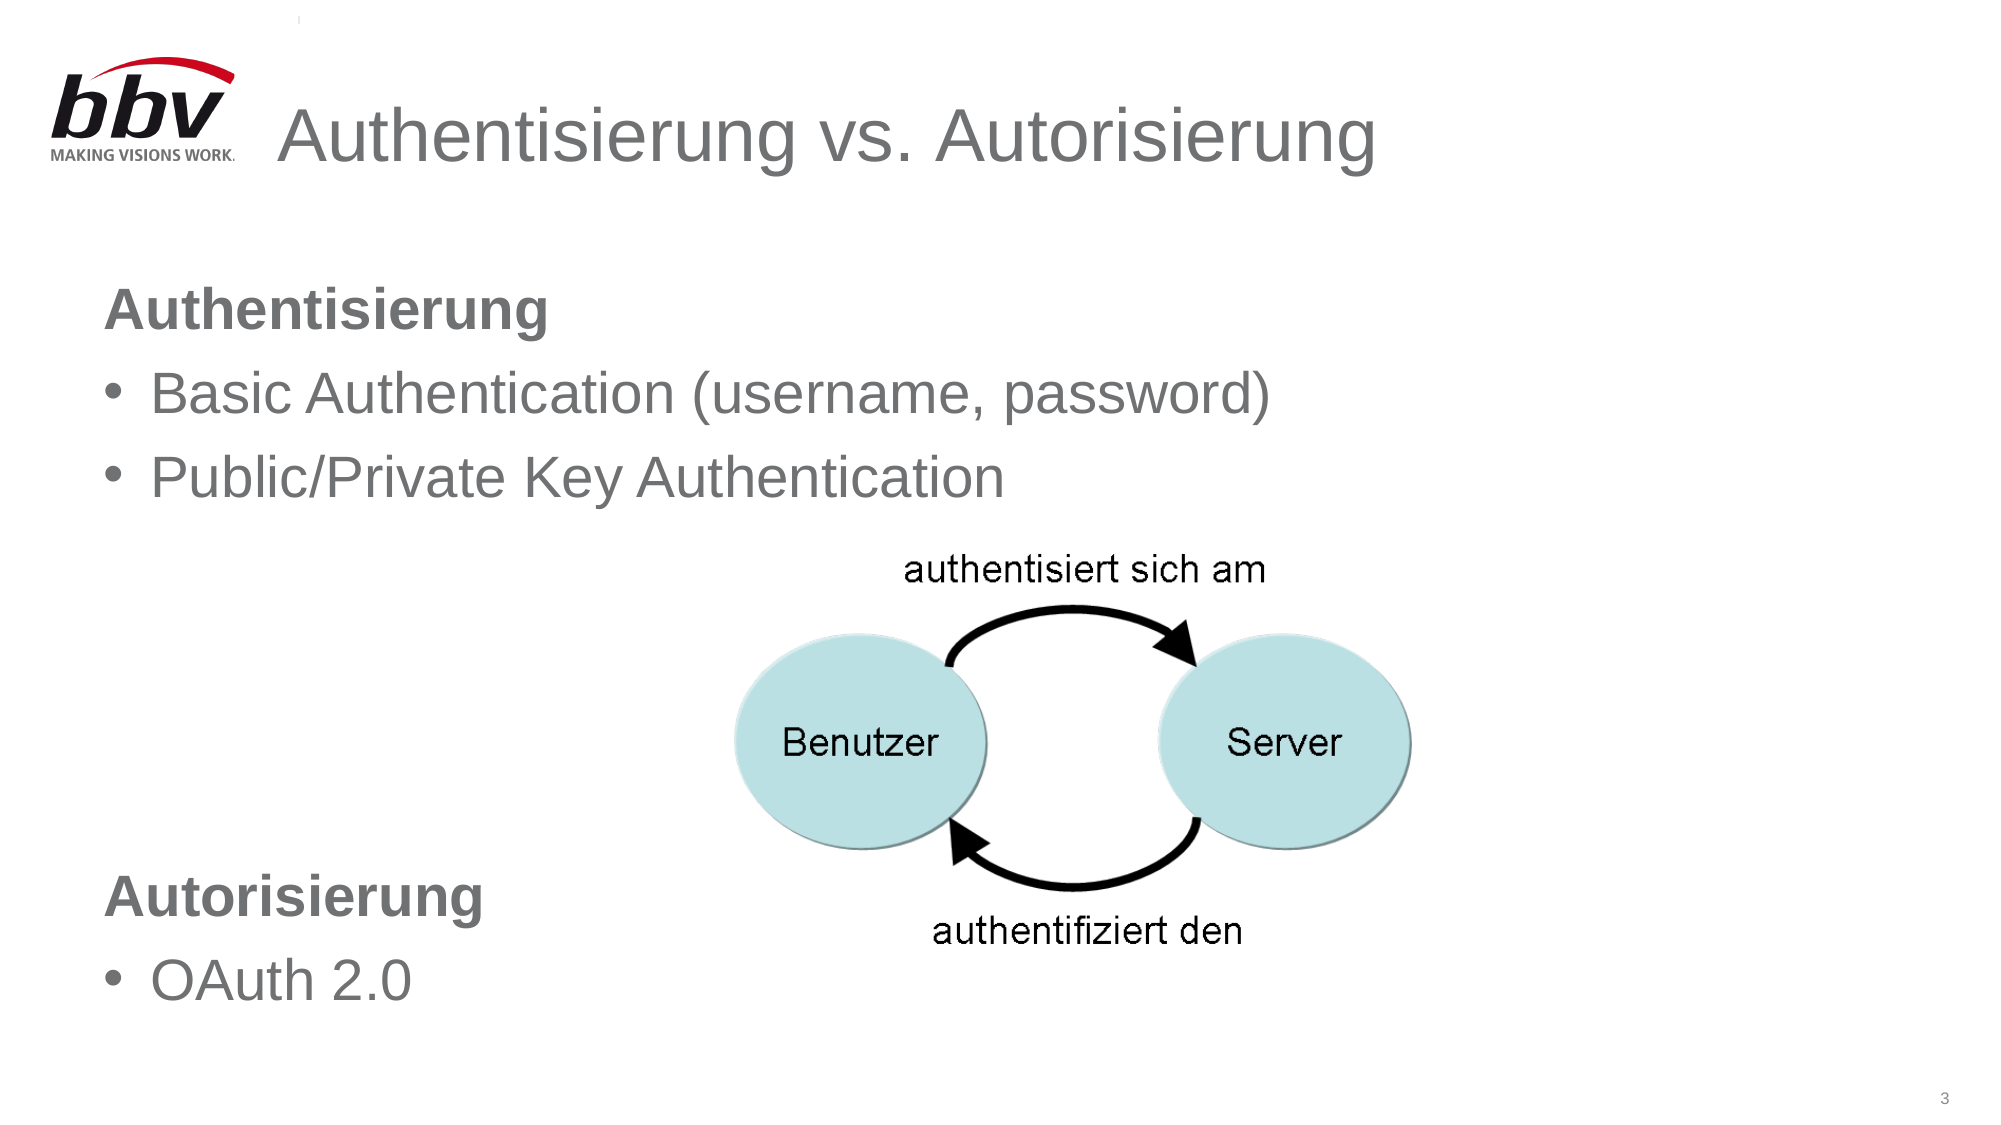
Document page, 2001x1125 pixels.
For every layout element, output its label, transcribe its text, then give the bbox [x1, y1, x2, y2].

picture [733, 536, 1412, 962]
slide_number 3 [1870, 1078, 1950, 1118]
list Authentisierung Basic Authentication (username, password) Public/Private Key Authentication Autorisierung OAuth 2.0 [103, 270, 1776, 1036]
title Authentisierung vs. Autorisierung [277, 82, 1949, 177]
